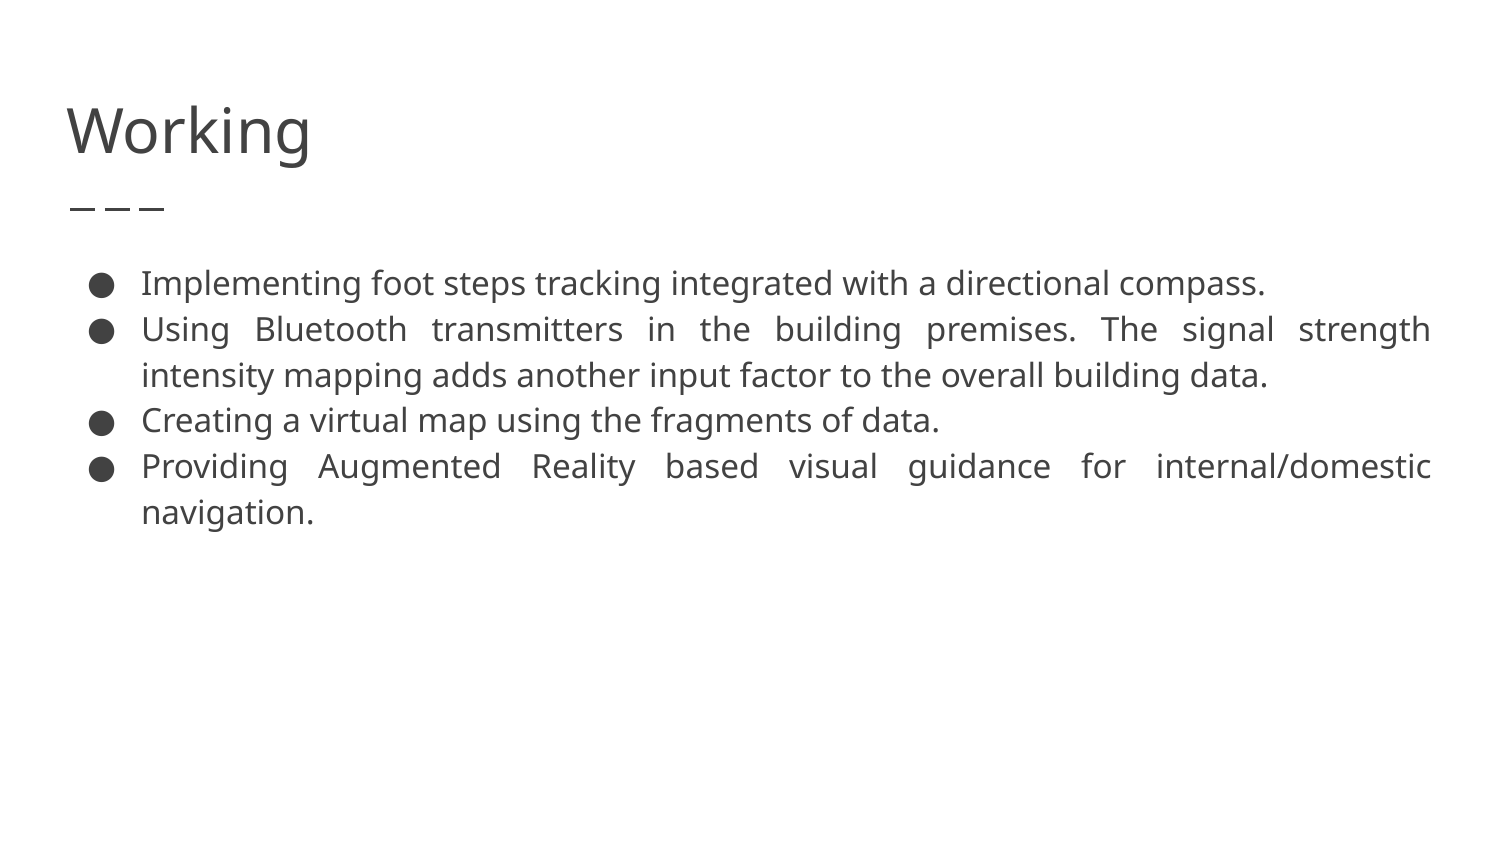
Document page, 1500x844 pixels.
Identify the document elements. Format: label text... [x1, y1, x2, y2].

list Implementing foot steps tracking integrated with a directional compass. Using Bluetooth transmitters in the building premises. The signal strength intensity mapping adds another input factor to the overall building data. Creating a virtual map using the fragments of data. Providing Augmented Reality based visual guidance for internal/domestic navigation. [51, 240, 1449, 750]
title Working [51, 61, 1449, 182]
